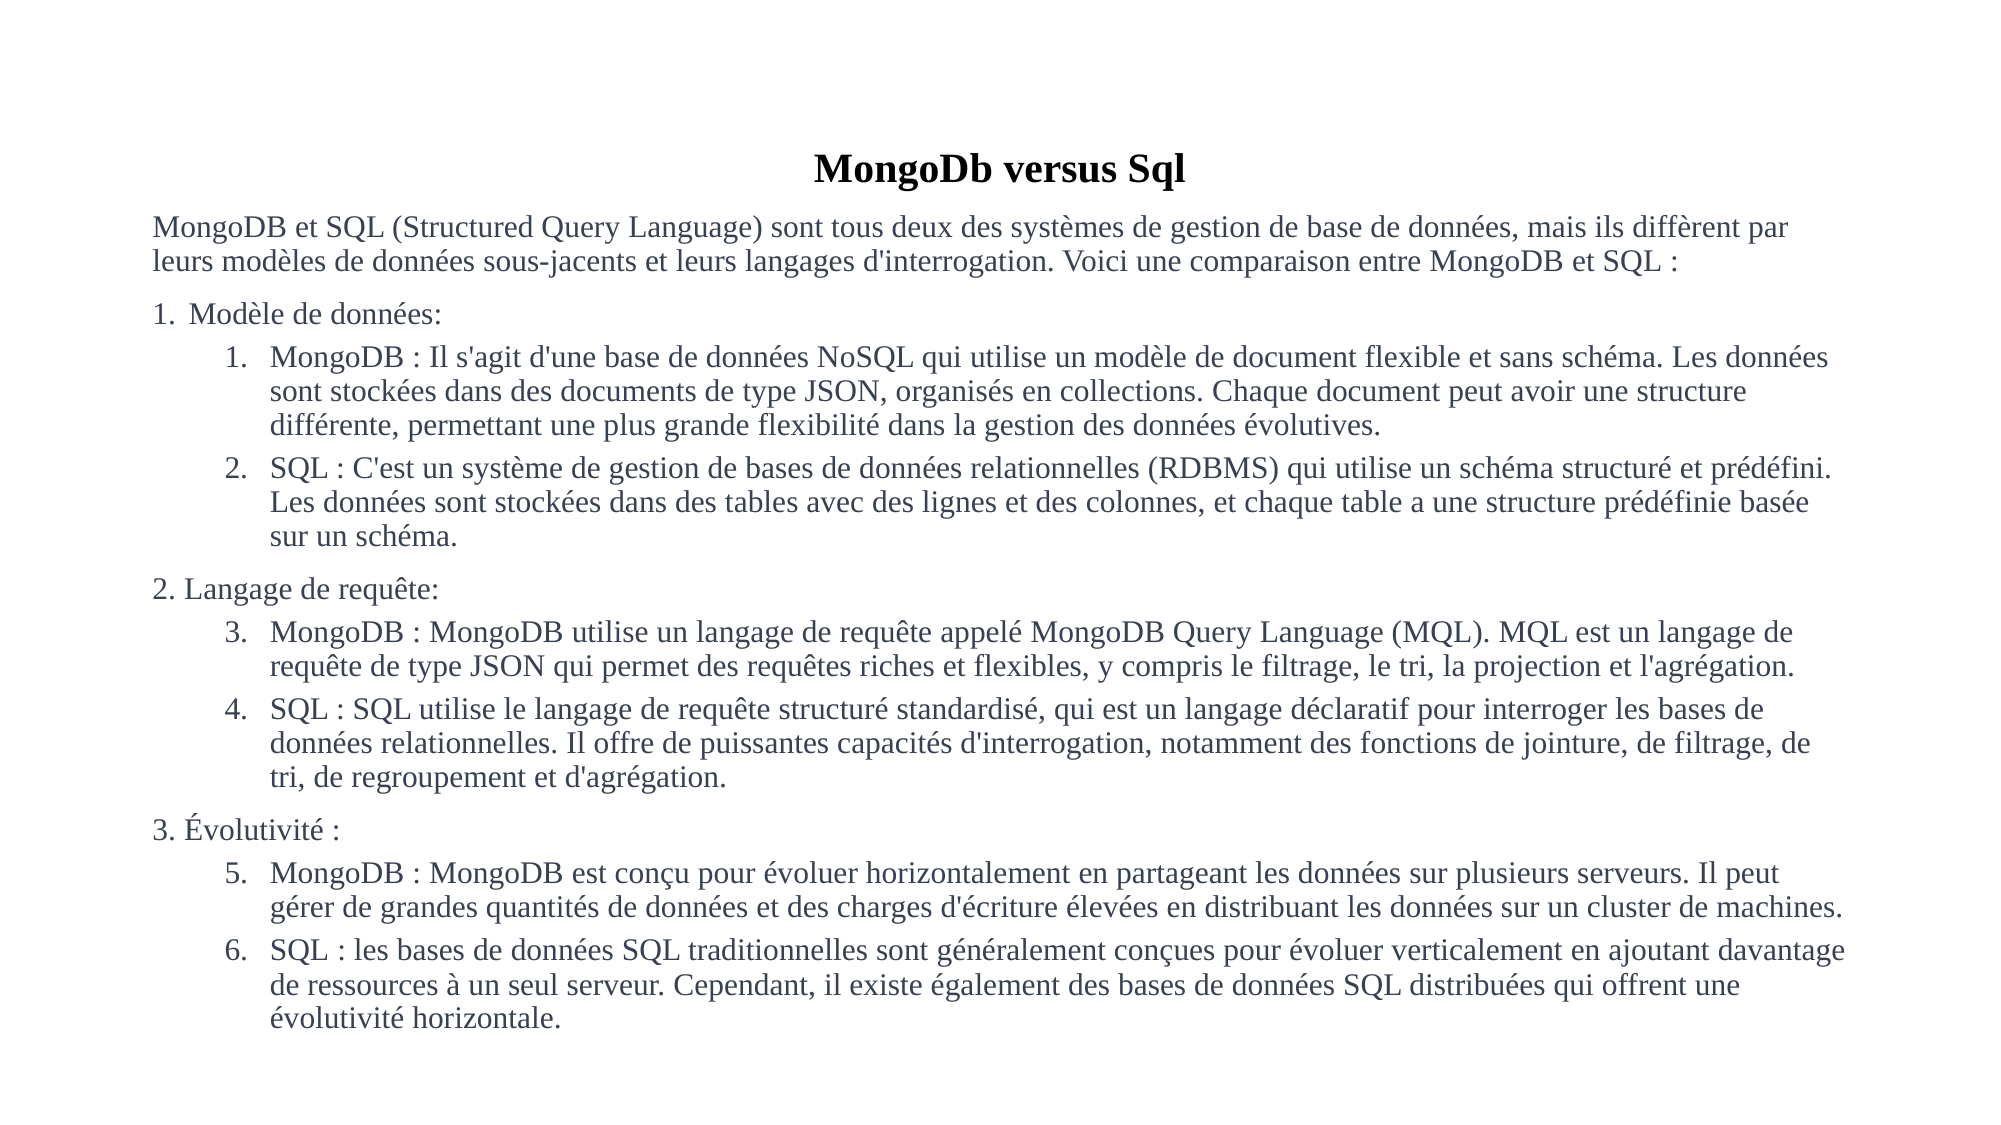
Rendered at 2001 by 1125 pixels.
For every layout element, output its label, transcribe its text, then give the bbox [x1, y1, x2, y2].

list MongoDB et SQL (Structured Query Language) sont tous deux des systèmes de gestion de base de données, mais ils diffèrent par leurs modèles de données sous-jacents et leurs langages d'interrogation. Voici une comparaison entre MongoDB et SQL : Modèle de données: MongoDB : Il s'agit d'une base de données NoSQL qui utilise un modèle de document flexible et sans schéma. Les données sont stockées dans des documents de type JSON, organisés en collections. Chaque document peut avoir une structure différente, permettant une plus grande flexibilité dans la gestion des données évolutives. SQL : C'est un système de gestion de bases de données relationnelles (RDBMS) qui utilise un schéma structuré et prédéfini. Les données sont stockées dans des tables avec des lignes et des colonnes, et chaque table a une structure prédéfinie basée sur un schéma. 2. Langage de requête: MongoDB : MongoDB utilise un langage de requête appelé MongoDB Query Language (MQL). MQL est un langage de requête de type JSON qui permet des requêtes riches et flexibles, y compris le filtrage, le tri, la projection et l'agrégation. SQL : SQL utilise le langage de requête structuré standardisé, qui est un langage déclaratif pour interroger les bases de données relationnelles. Il offre de puissantes capacités d'interrogation, notamment des fonctions de jointure, de filtrage, de tri, de regroupement et d'agrégation. 3. Évolutivité : MongoDB : MongoDB est conçu pour évoluer horizontalement en partageant les données sur plusieurs serveurs. Il peut gérer de grandes quantités de données et des charges d'écriture élevées en distribuant les données sur un cluster de machines. SQL : les bases de données SQL traditionnelles sont généralement conçues pour évoluer verticalement en ajoutant davantage de ressources à un seul serveur. Cependant, il existe également des bases de données SQL distribuées qui offrent une évolutivité horizontale. [137, 203, 1863, 1066]
title MongoDb versus Sql [137, 59, 1863, 203]
